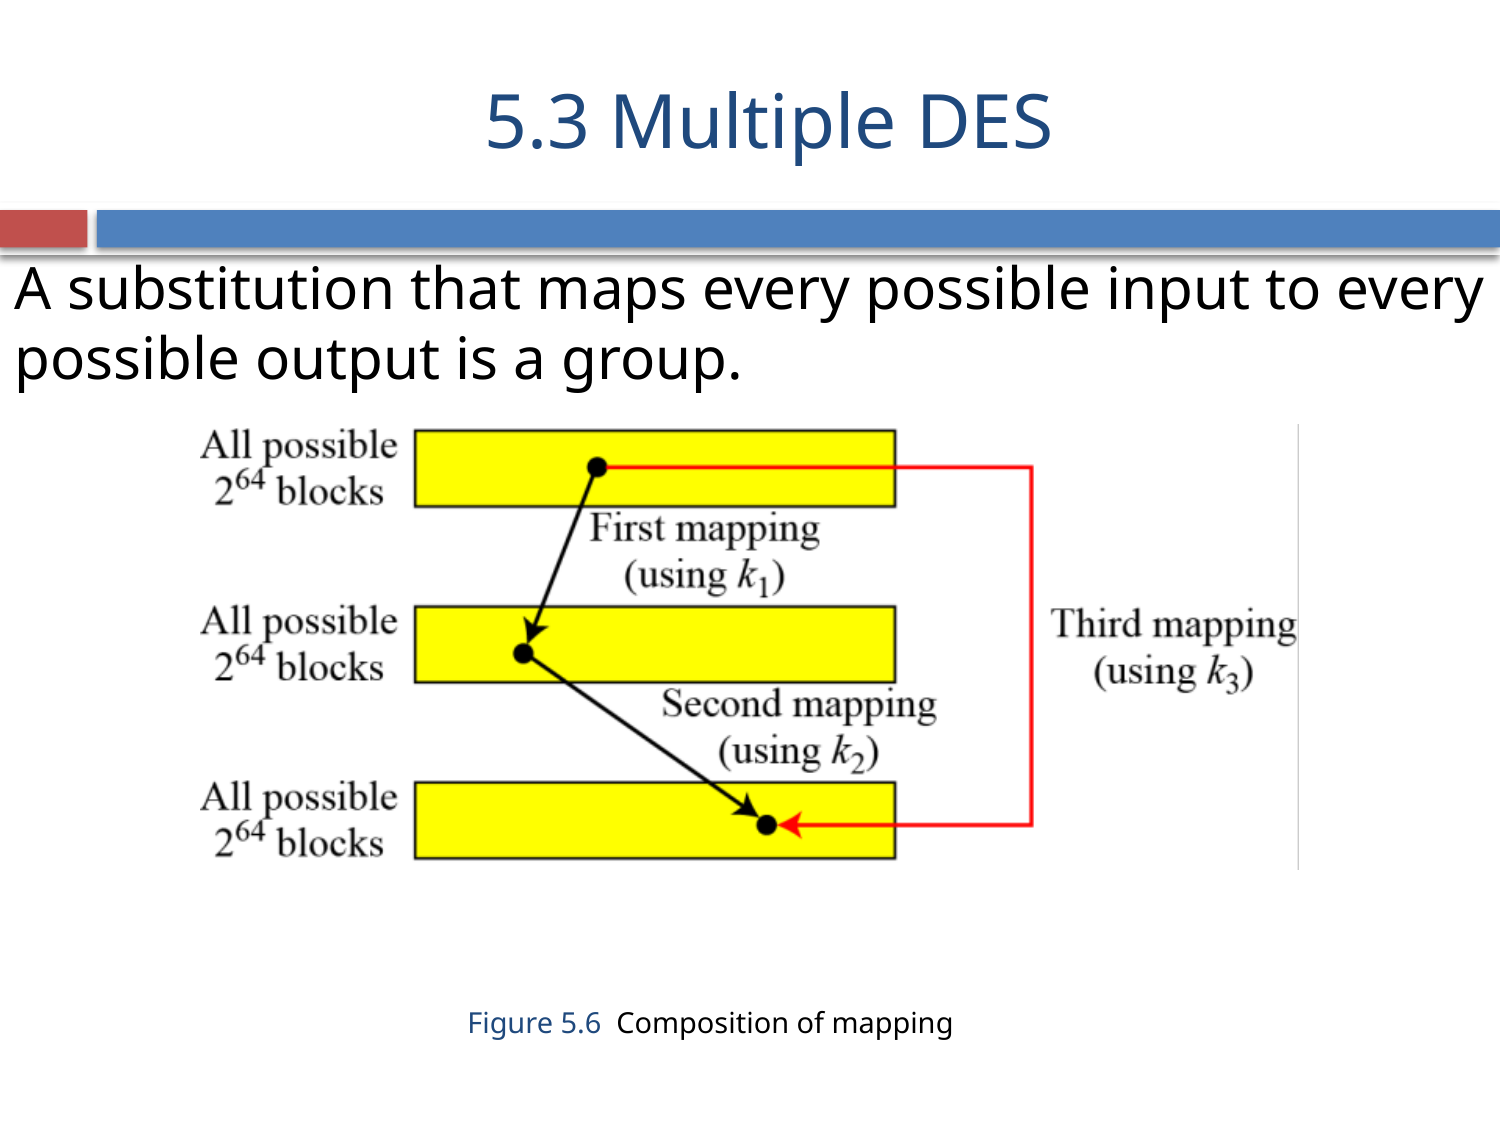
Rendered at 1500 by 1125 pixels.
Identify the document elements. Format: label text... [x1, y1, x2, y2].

text_box Figure 5.6 Composition of mapping [452, 991, 969, 1066]
list A substitution that maps every possible input to every possible output is a group. [0, 243, 1500, 1125]
title 5.3 Multiple DES [100, 37, 1438, 200]
picture [200, 423, 1300, 870]
